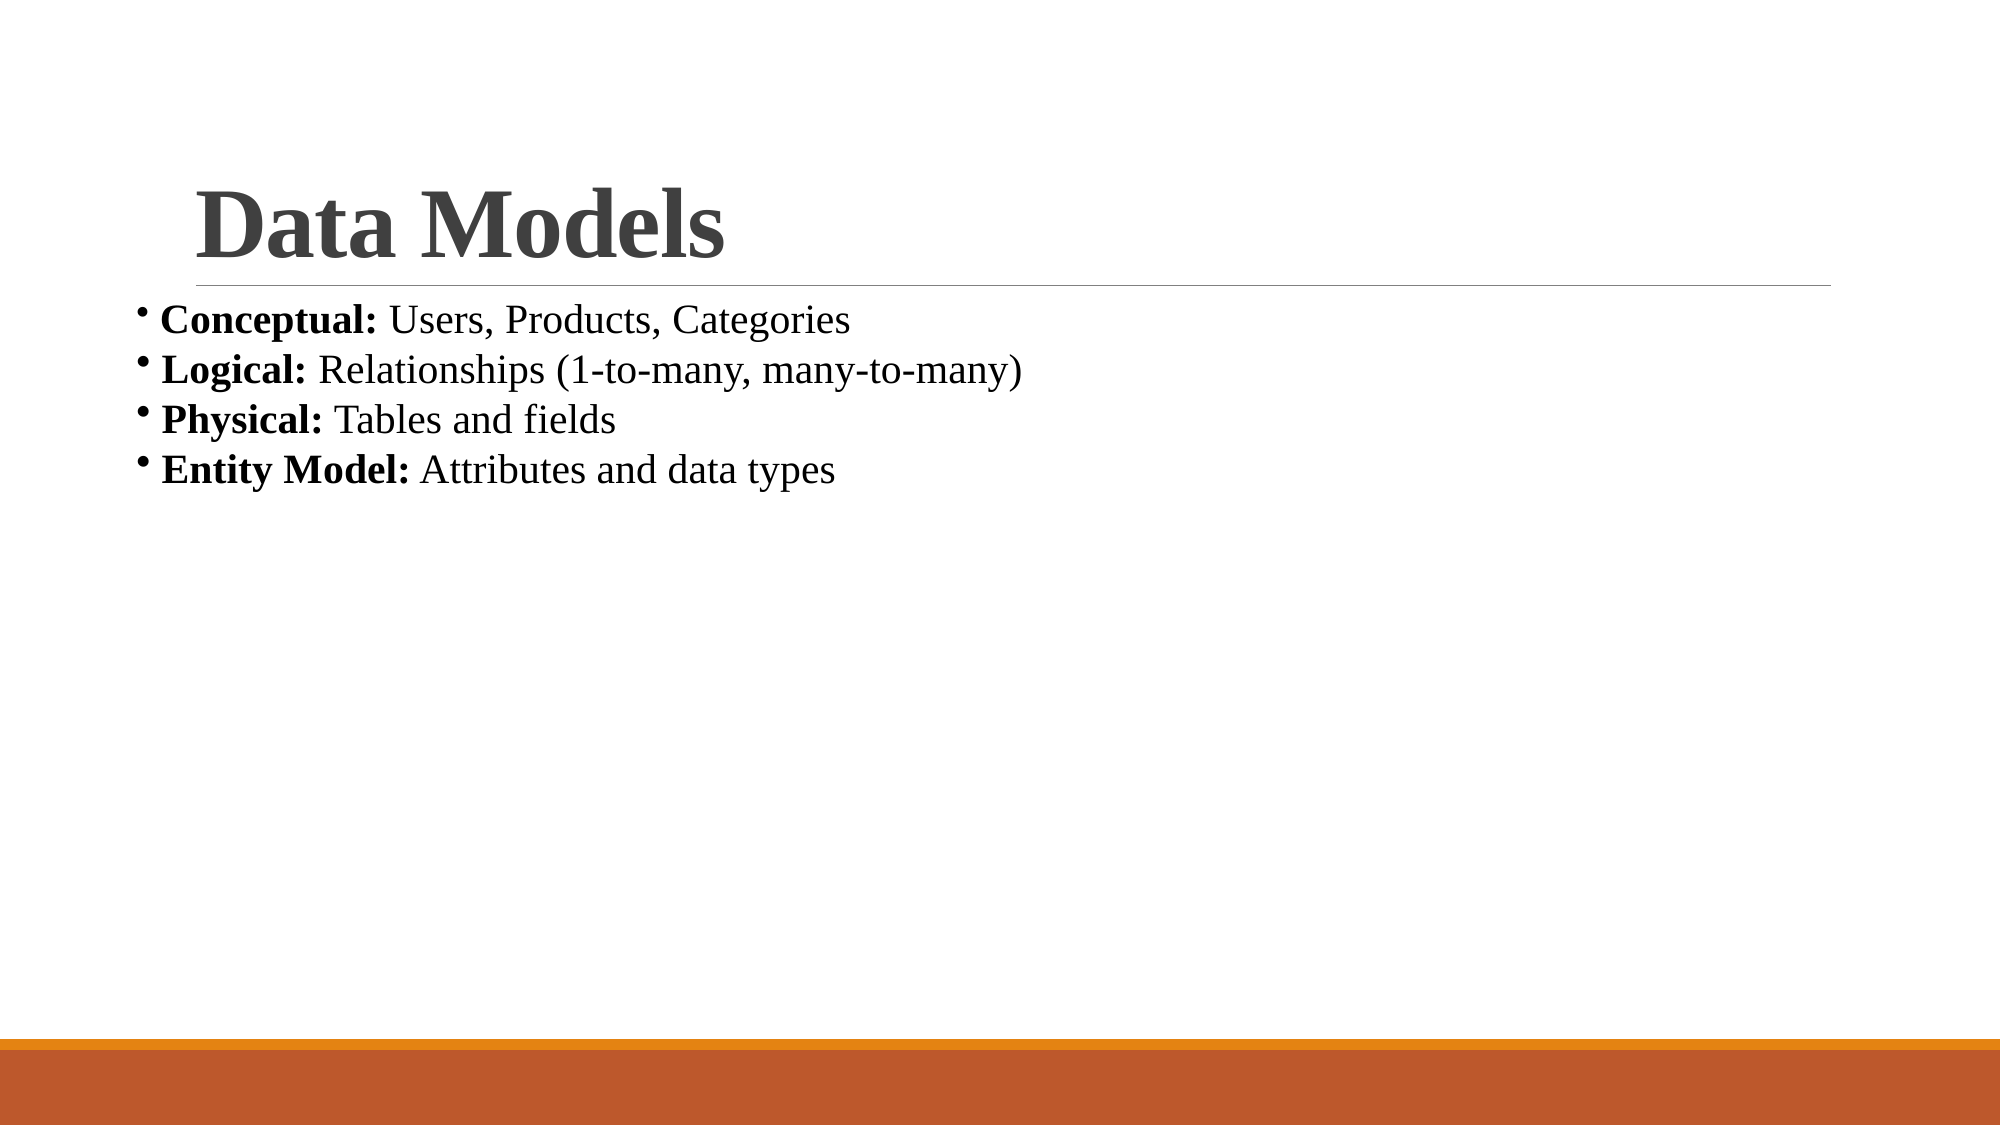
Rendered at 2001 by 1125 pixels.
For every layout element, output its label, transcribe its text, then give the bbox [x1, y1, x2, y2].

list Conceptual: Users, Products, Categories Logical: Relationships (1-to-many, many-to-many) Physical: Tables and fields Entity Model: Attributes and data types [121, 65, 1042, 719]
title Data Models [180, 47, 1830, 285]
